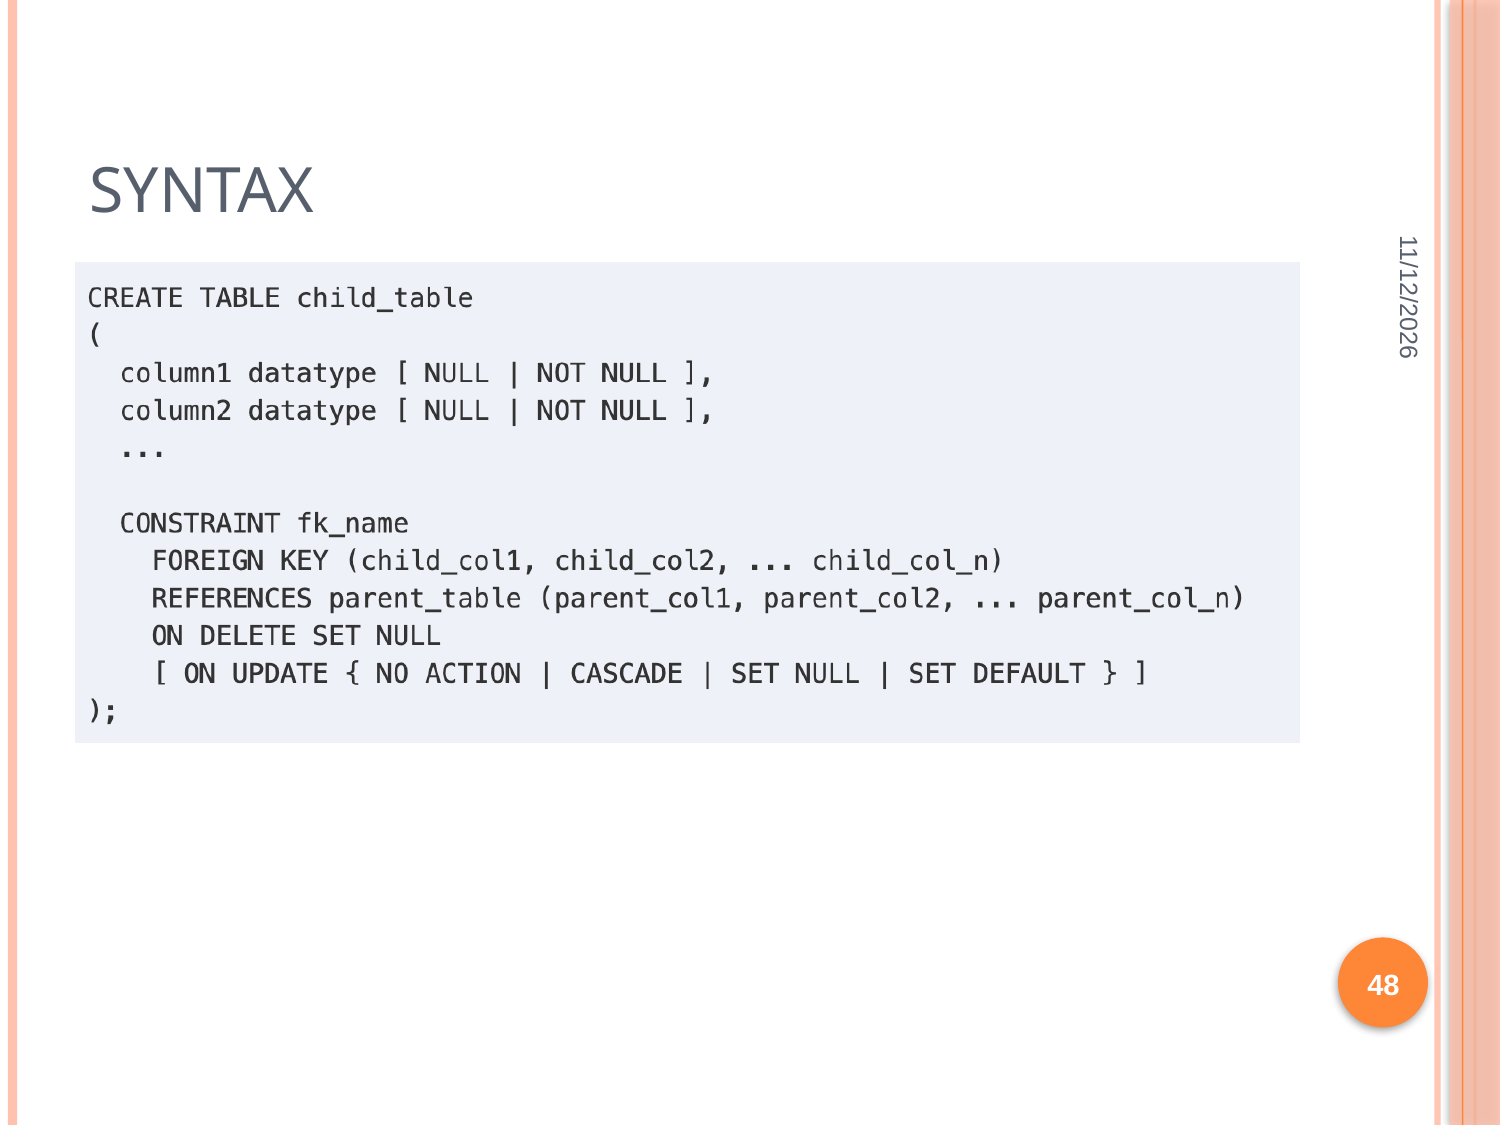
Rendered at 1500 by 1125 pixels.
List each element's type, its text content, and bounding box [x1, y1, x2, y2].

title Syntax [75, 45, 1300, 233]
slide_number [1378, 43, 1442, 374]
slide_number 48 [1333, 940, 1434, 1027]
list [74, 261, 1301, 743]
